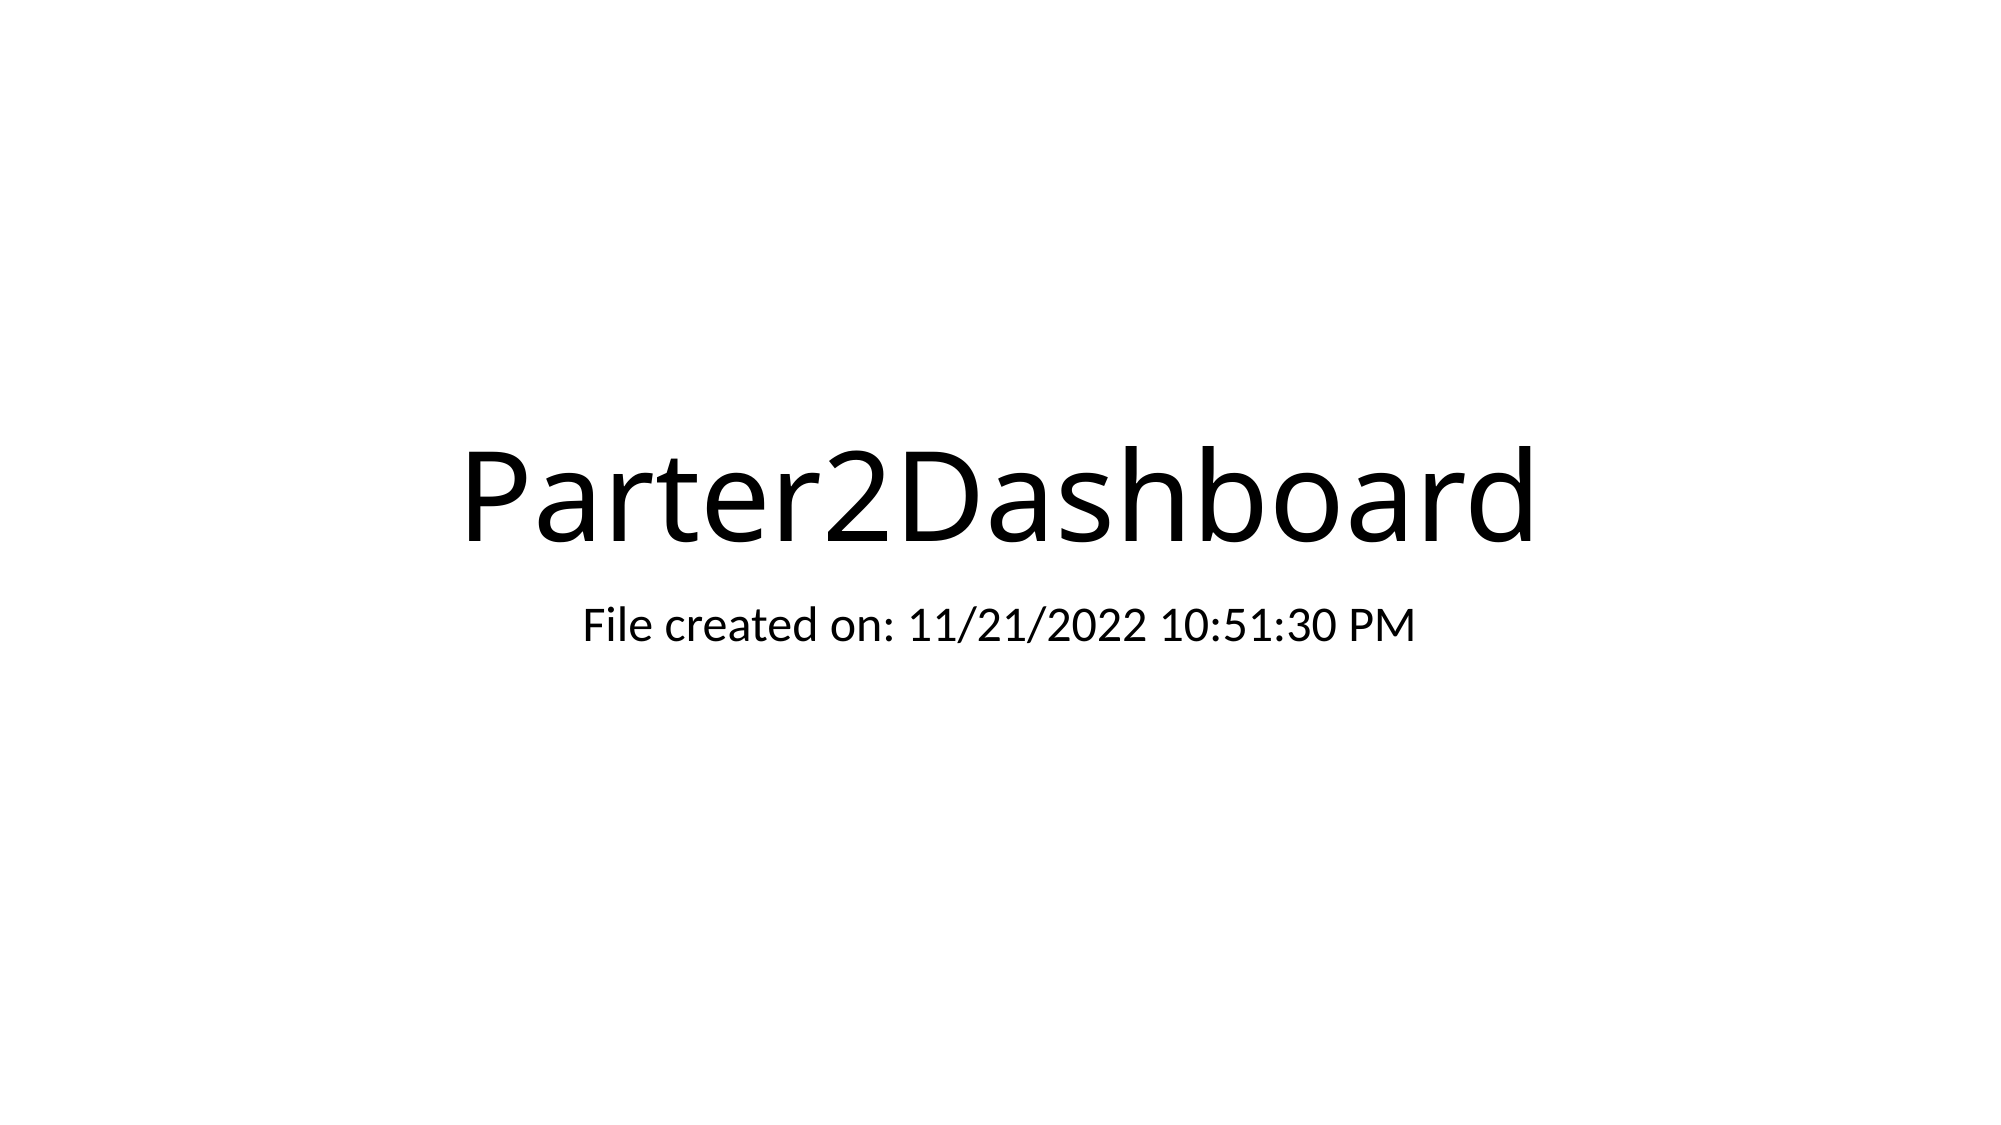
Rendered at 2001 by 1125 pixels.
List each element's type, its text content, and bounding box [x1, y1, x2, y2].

title Parter2Dashboard [249, 184, 1750, 576]
subtitle File created on: 11/21/2022 10:51:30 PM [249, 590, 1750, 863]
